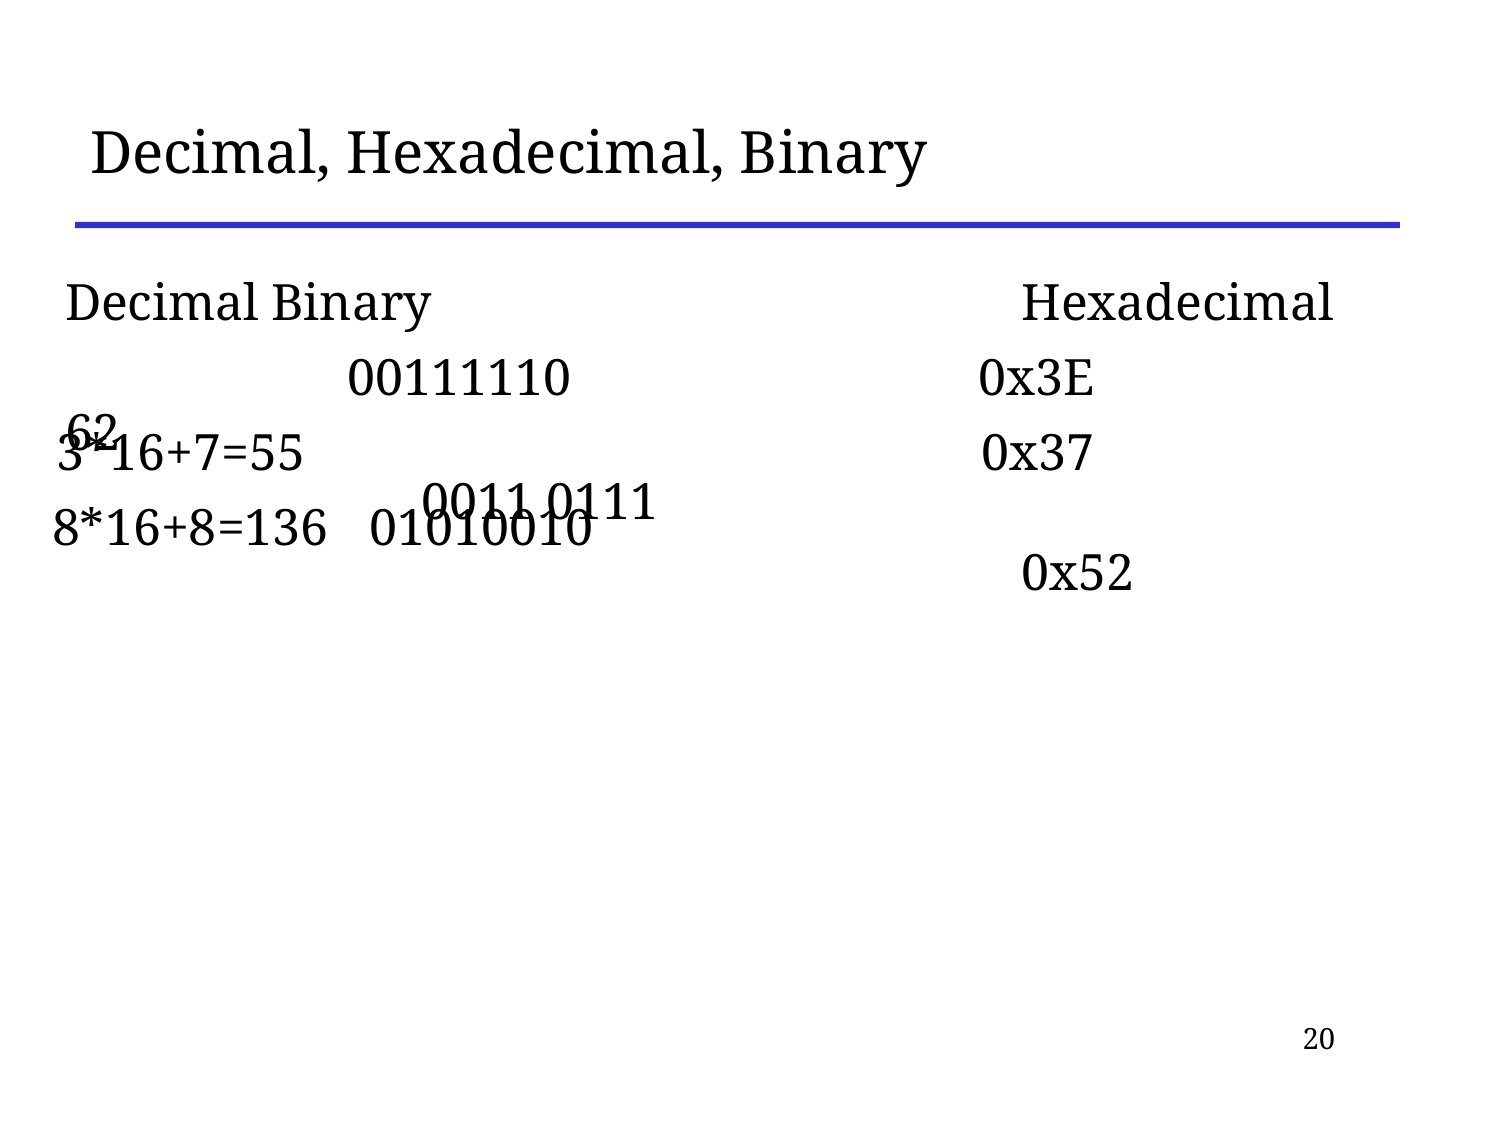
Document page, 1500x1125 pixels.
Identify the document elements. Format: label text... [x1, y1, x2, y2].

text_box 0x37 [973, 412, 1103, 489]
text_box 01010010 [361, 487, 602, 564]
text_box 00111110 [339, 337, 580, 414]
text_box 3*16+7=55 [48, 412, 314, 487]
slide_number 20 [1137, 1013, 1351, 1088]
text_box 0x3E [970, 337, 1103, 414]
text_box 8*16+8=136 [43, 487, 337, 564]
title Decimal, Hexadecimal, Binary [75, 75, 1400, 225]
list Decimal Binary Hexadecimal 62 0011 0111 0x52 [50, 262, 1413, 1013]
